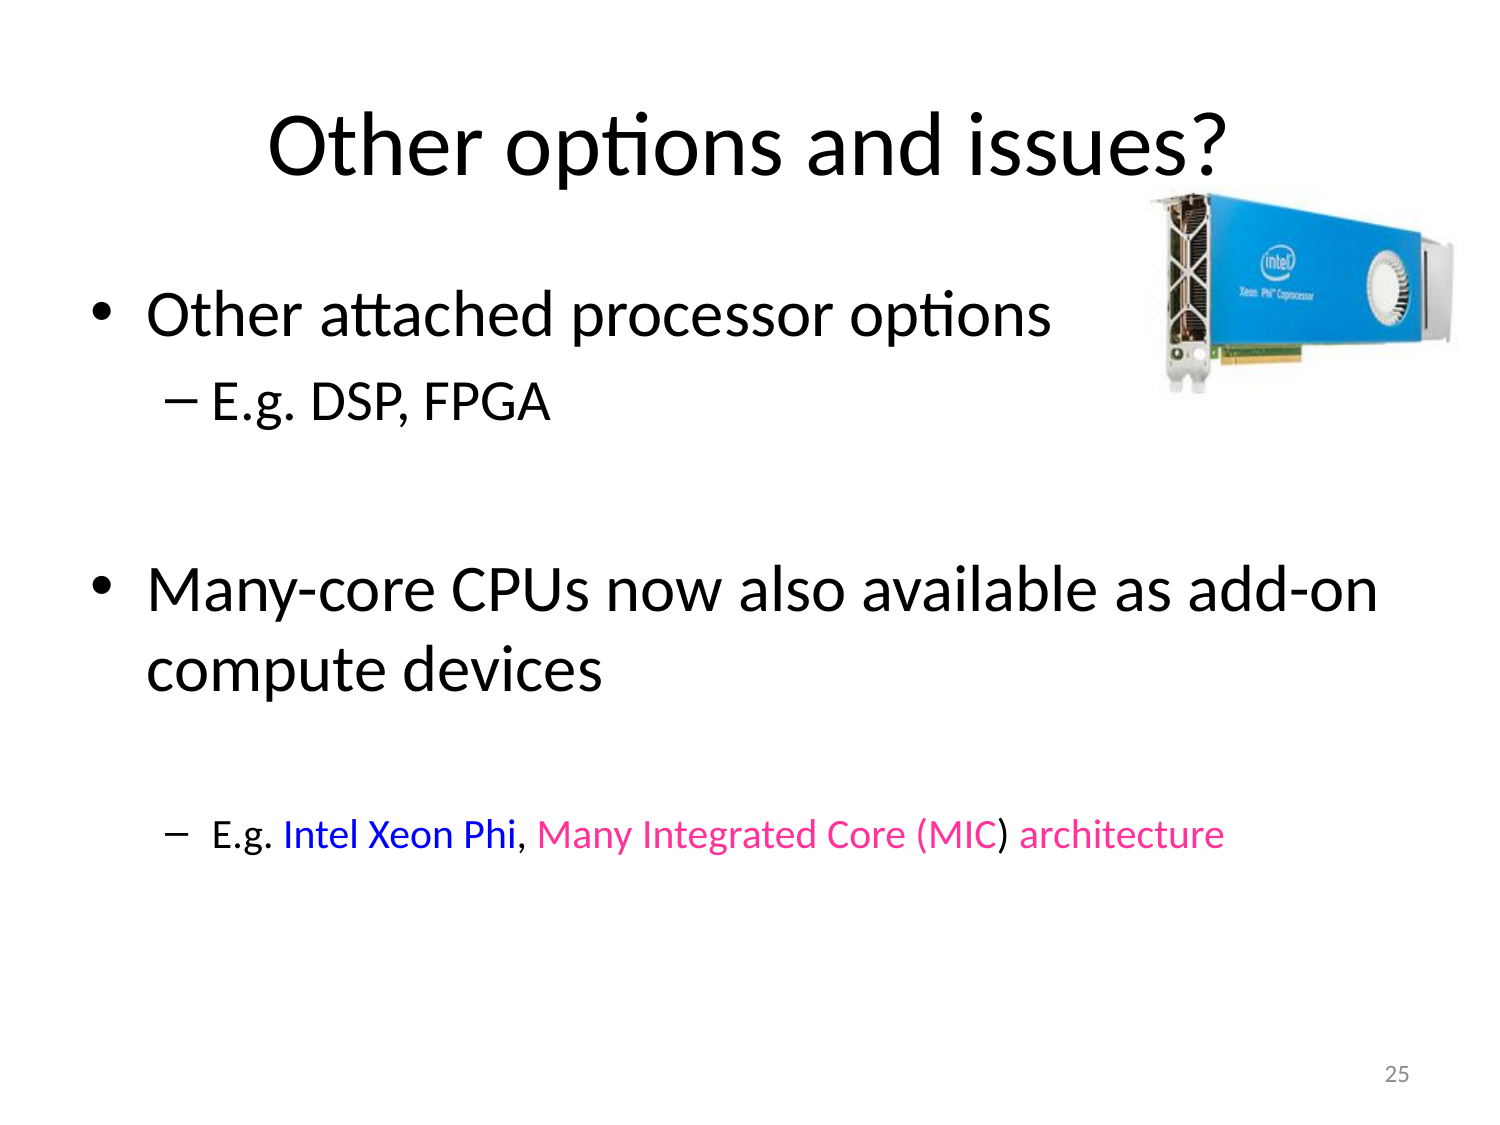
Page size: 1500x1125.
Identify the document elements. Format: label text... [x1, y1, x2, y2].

title Other options and issues? [75, 45, 1425, 233]
picture [1145, 136, 1459, 450]
slide_number 25 [1074, 1042, 1425, 1103]
list Other attached processor options E.g. DSP, FPGA Many-core CPUs now also available as add-on compute devices E.g. Intel Xeon Phi, Many Integrated Core (MIC) architecture [75, 262, 1425, 1005]
